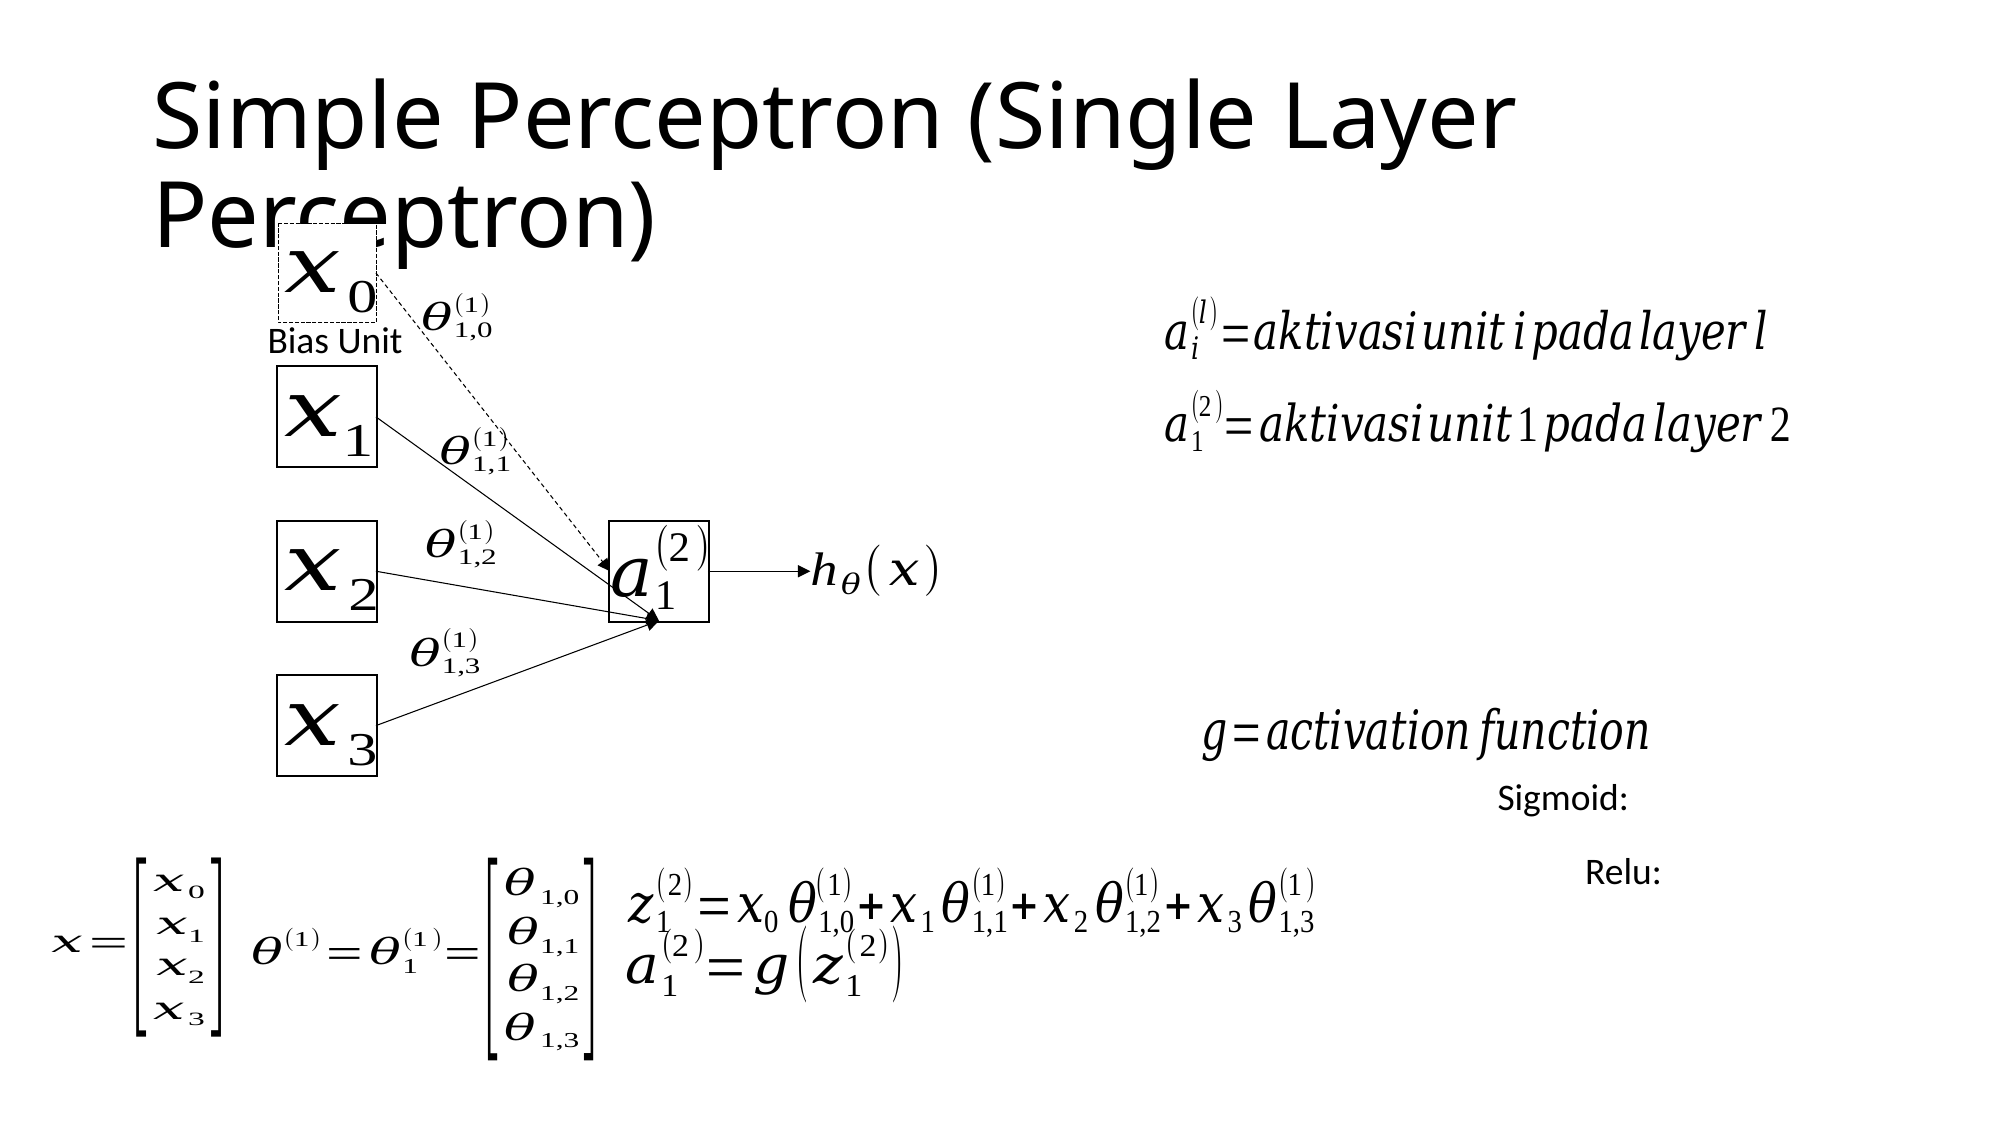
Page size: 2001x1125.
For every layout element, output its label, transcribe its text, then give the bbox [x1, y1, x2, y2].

text_box Bias Unit [252, 309, 375, 369]
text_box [375, 572, 611, 726]
title Simple Perceptron (Single Layer Perceptron) [137, 59, 1863, 278]
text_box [375, 272, 611, 572]
